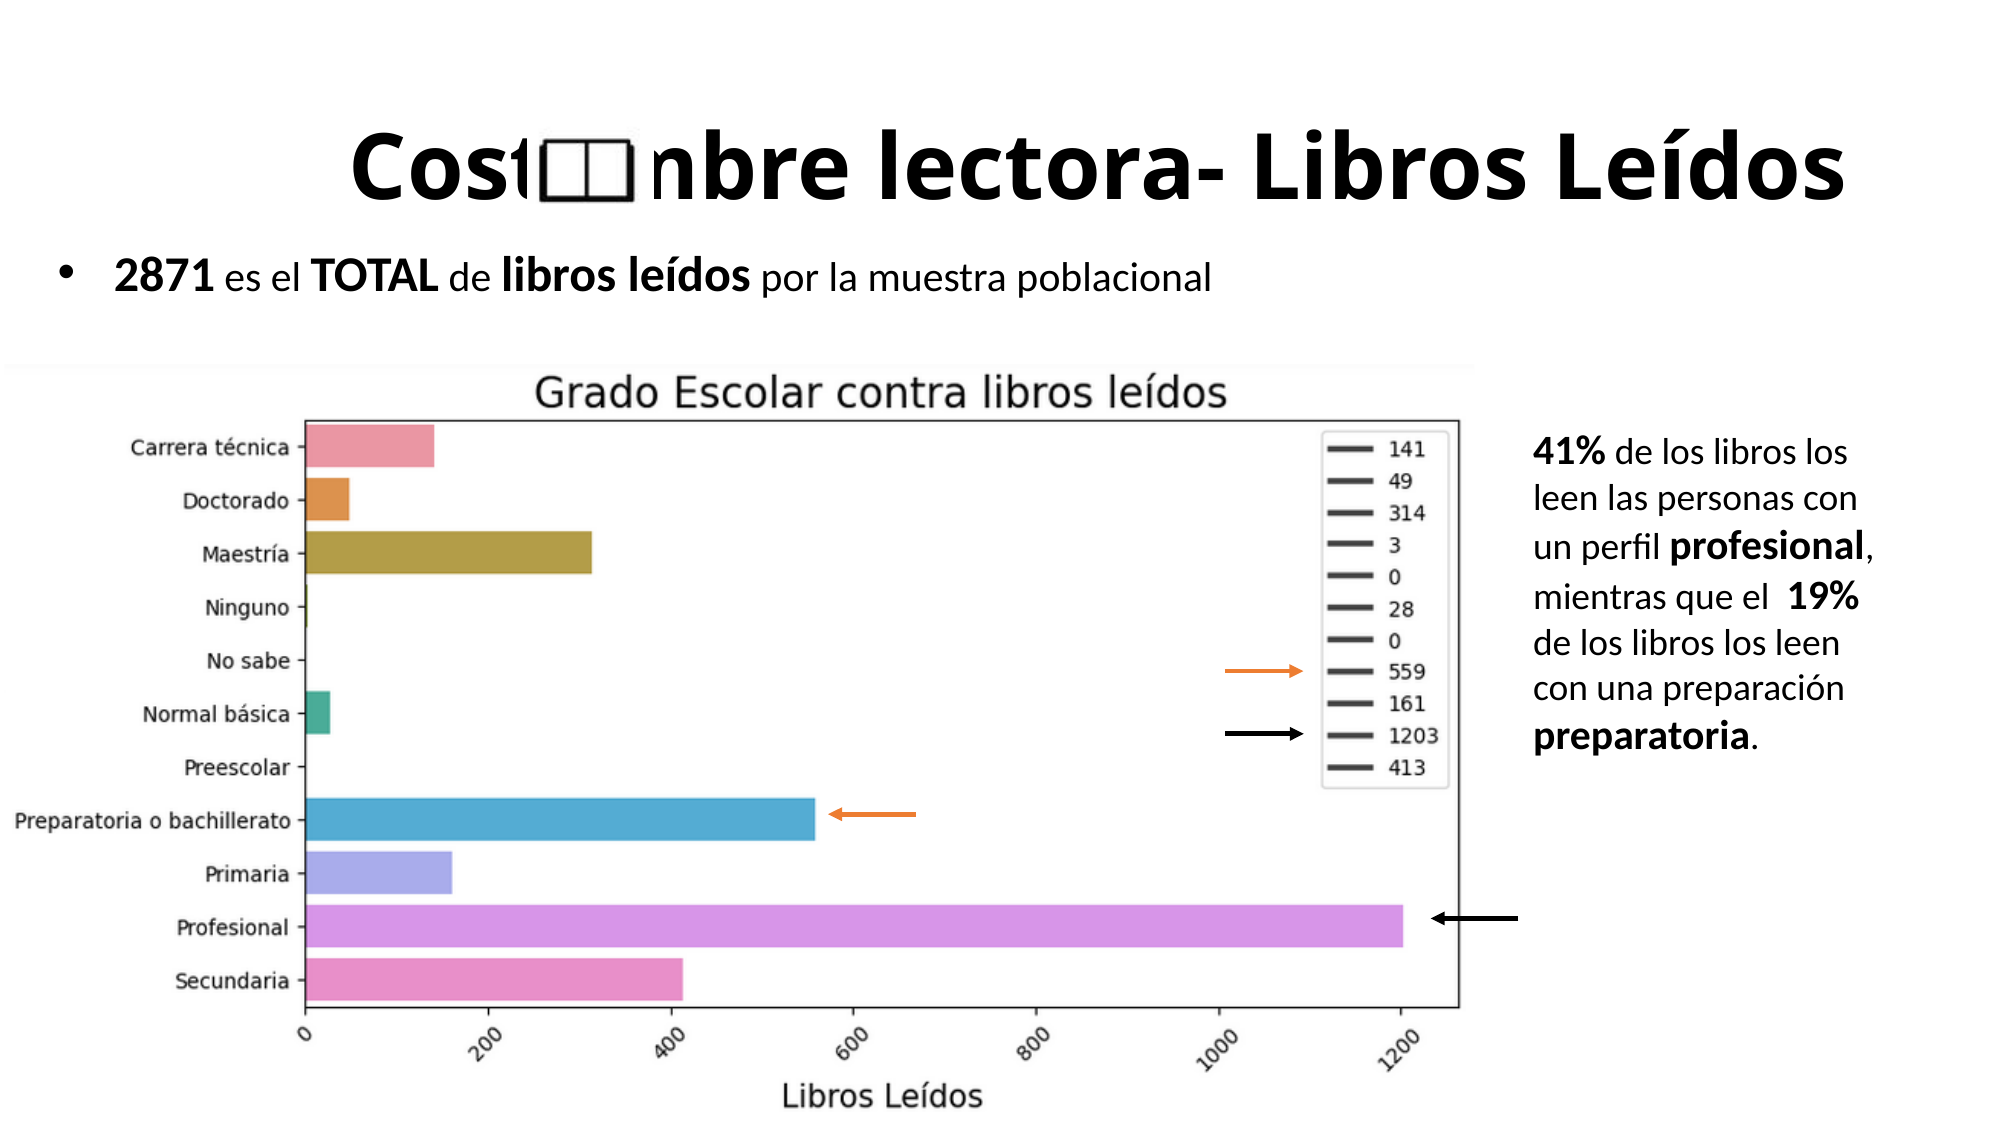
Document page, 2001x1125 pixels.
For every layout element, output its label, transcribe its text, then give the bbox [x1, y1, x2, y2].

picture [4, 364, 1475, 1115]
text_box 2871 es el TOTAL de libros leídos por la muestra poblacional [42, 233, 137, 309]
picture [526, 118, 654, 218]
text_box Costumbre lectora- Libros Leídos [137, 112, 1863, 331]
text_box 41% de los libros los leen las personas con un perfil profesional, mientras que el 19% de los libros los leen con una preparación preparatoria. [1518, 415, 1918, 811]
